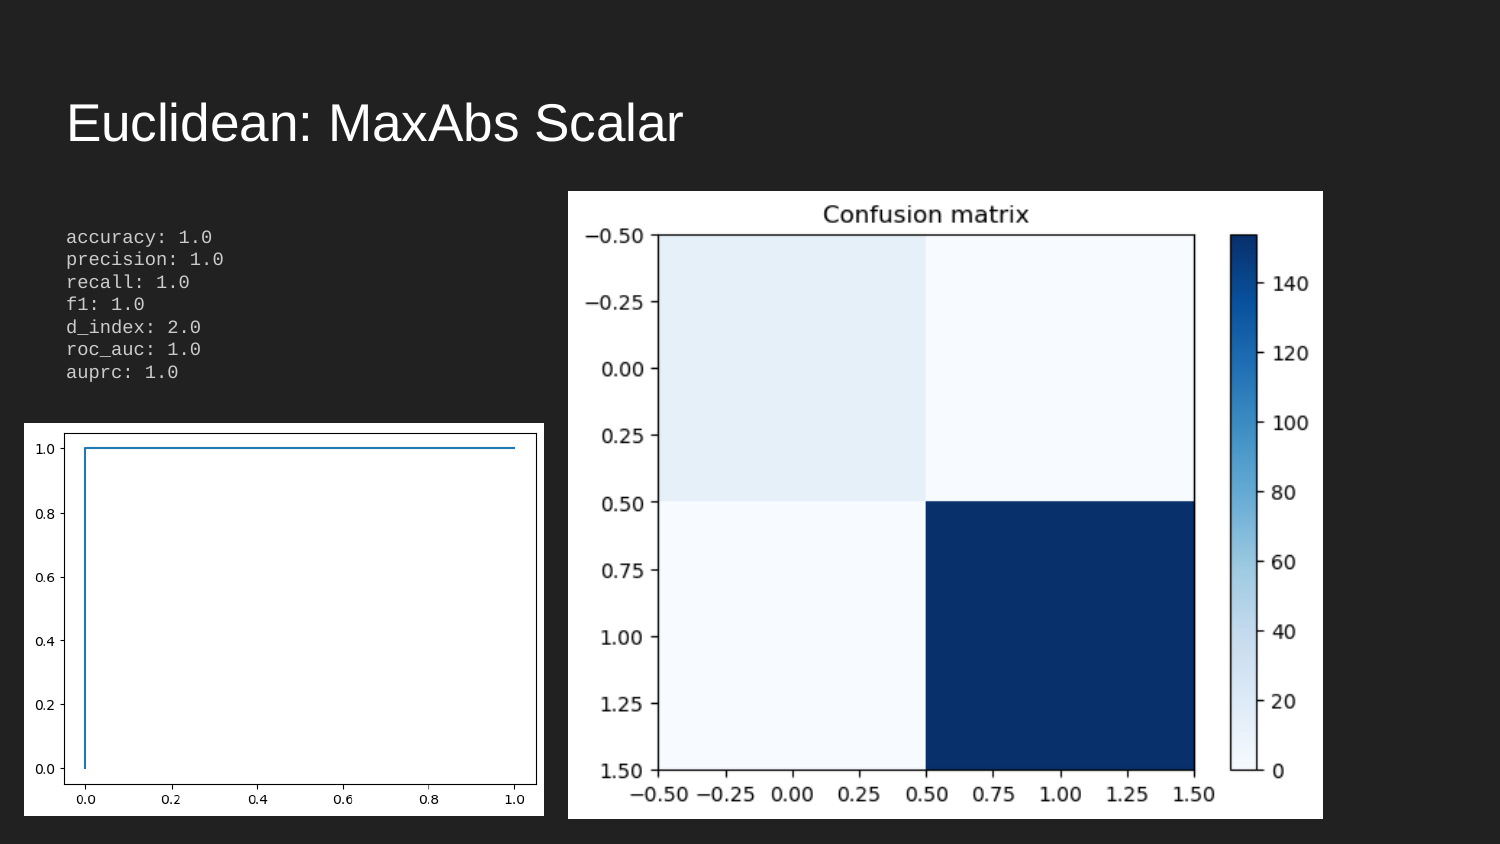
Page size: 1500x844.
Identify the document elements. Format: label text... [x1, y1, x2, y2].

text_box accuracy: 1.0 precision: 1.0 recall: 1.0 f1: 1.0 d_index: 2.0 roc_auc: 1.0 auprc: 1.0 [51, 209, 544, 398]
title Euclidean: MaxAbs Scalar [51, 72, 1449, 167]
picture [568, 191, 1323, 819]
picture [24, 423, 544, 816]
